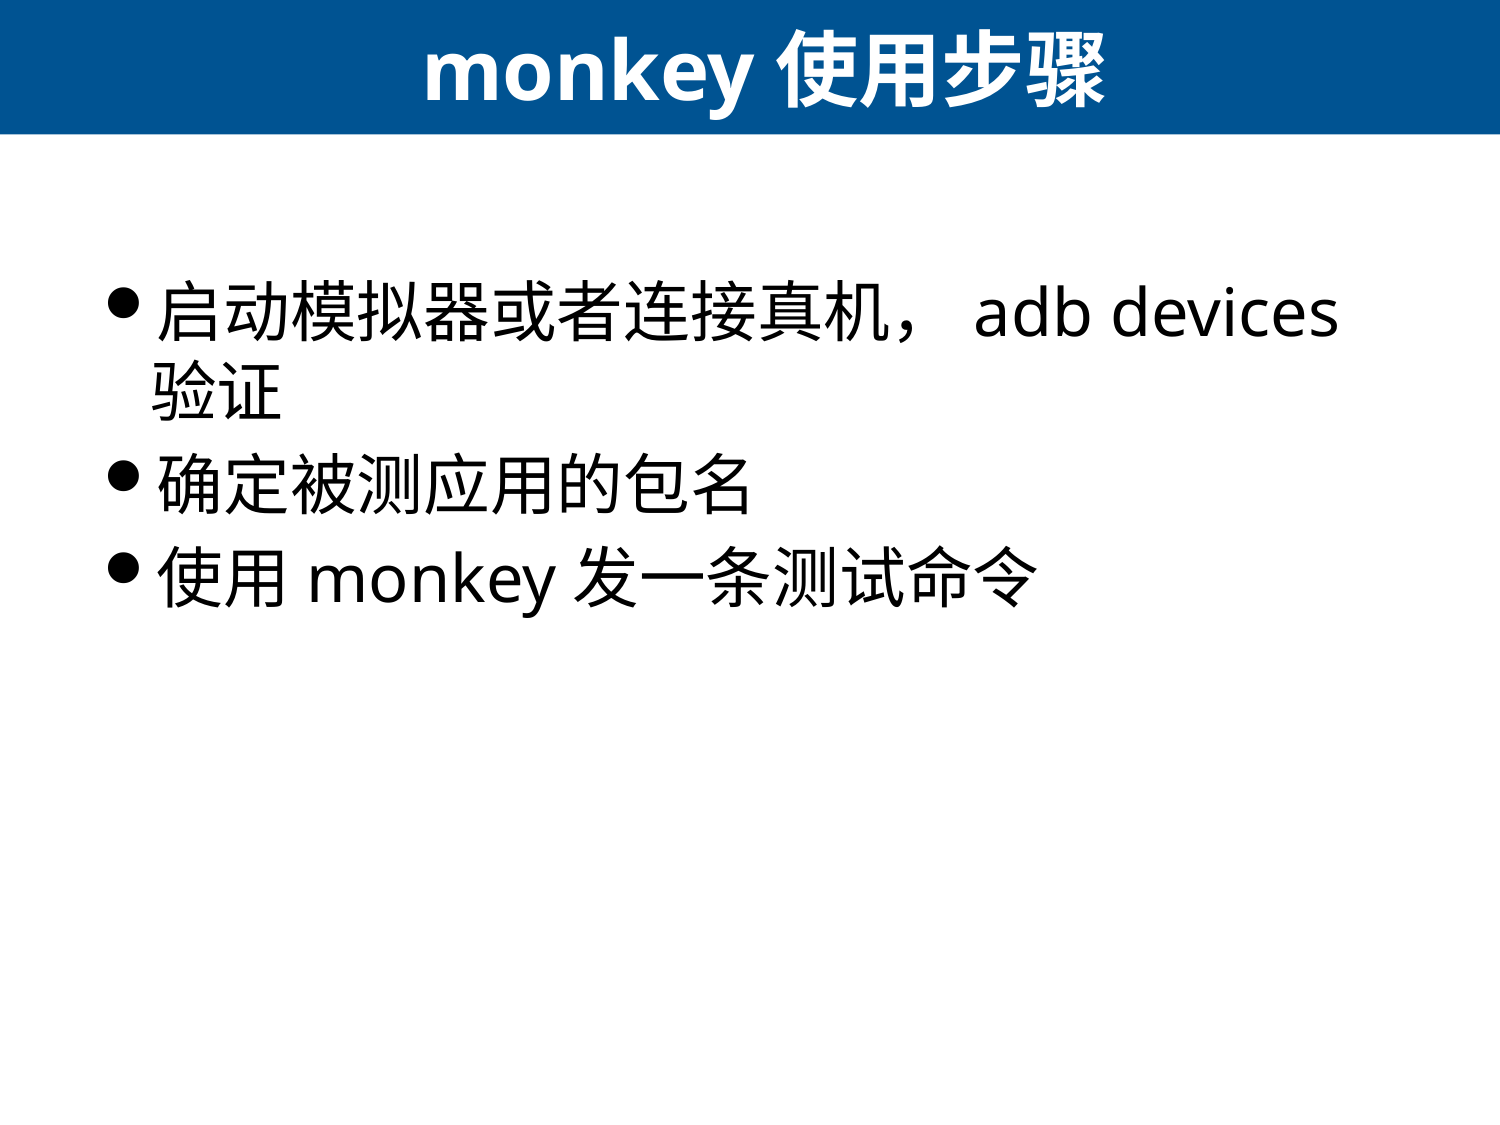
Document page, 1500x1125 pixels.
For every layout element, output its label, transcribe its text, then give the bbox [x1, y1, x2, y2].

list 启动模拟器或者连接真机，adb devices验证 确定被测应用的包名 使用monkey发一条测试命令 [75, 262, 1425, 1005]
title monkey使用步骤 [29, 0, 1500, 135]
